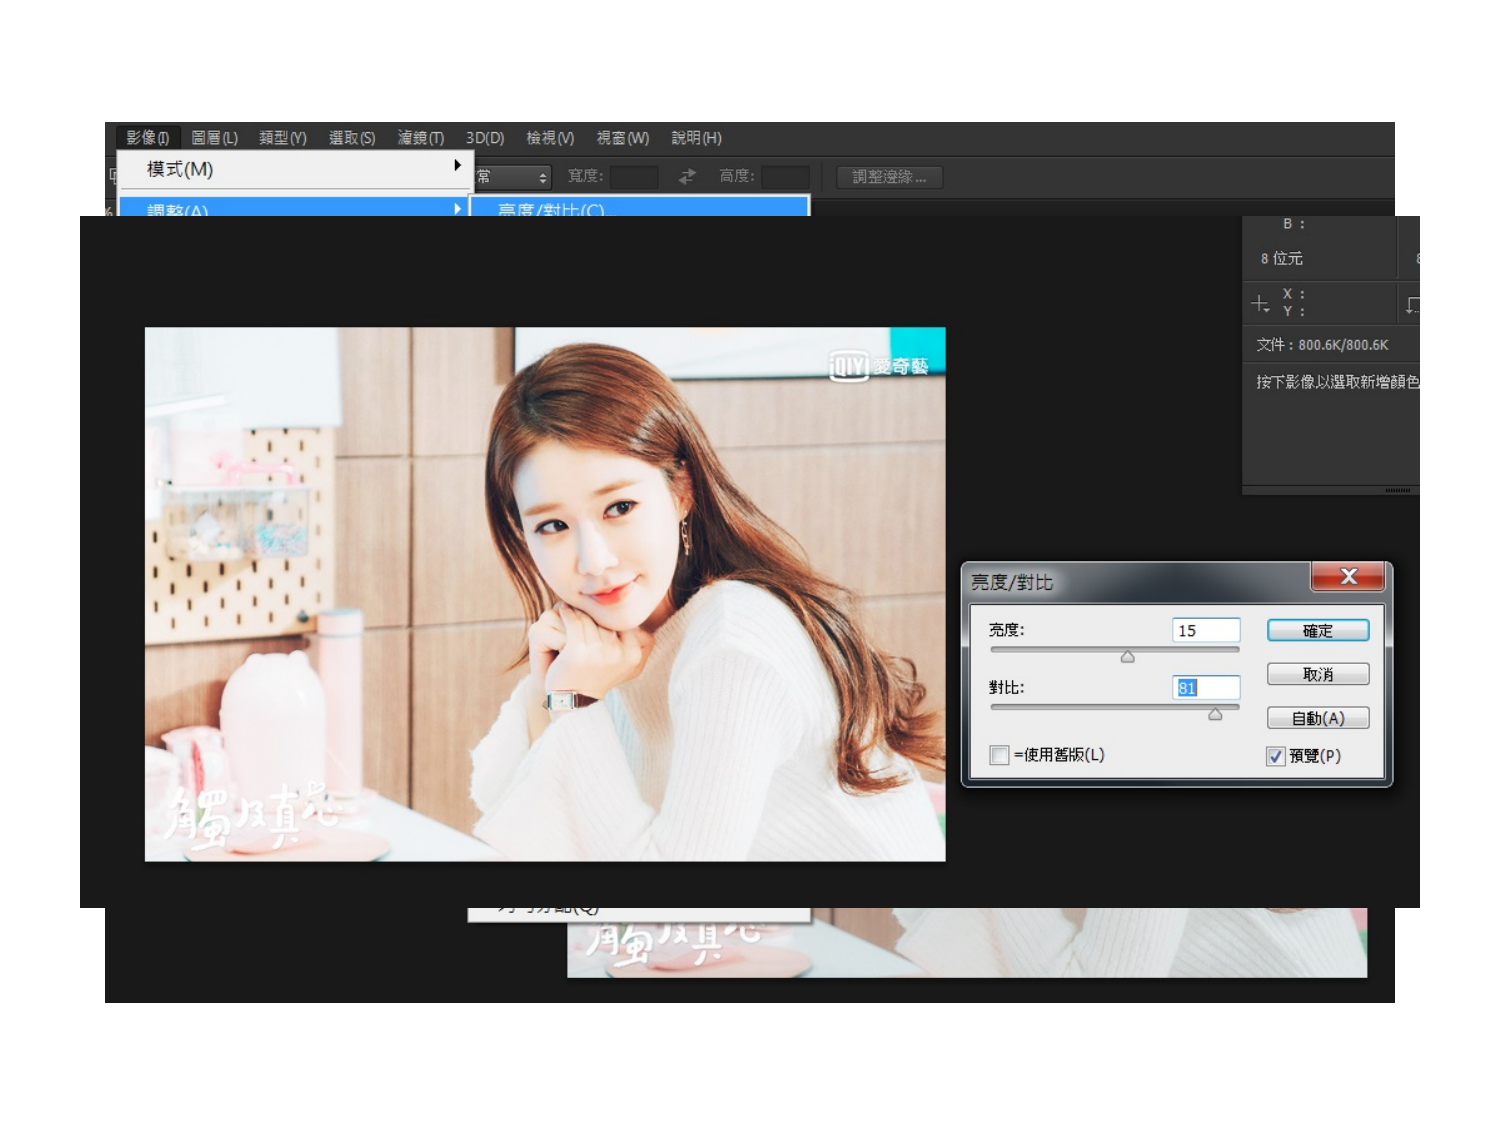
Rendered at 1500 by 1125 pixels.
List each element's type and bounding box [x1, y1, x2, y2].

picture [80, 122, 1420, 1003]
